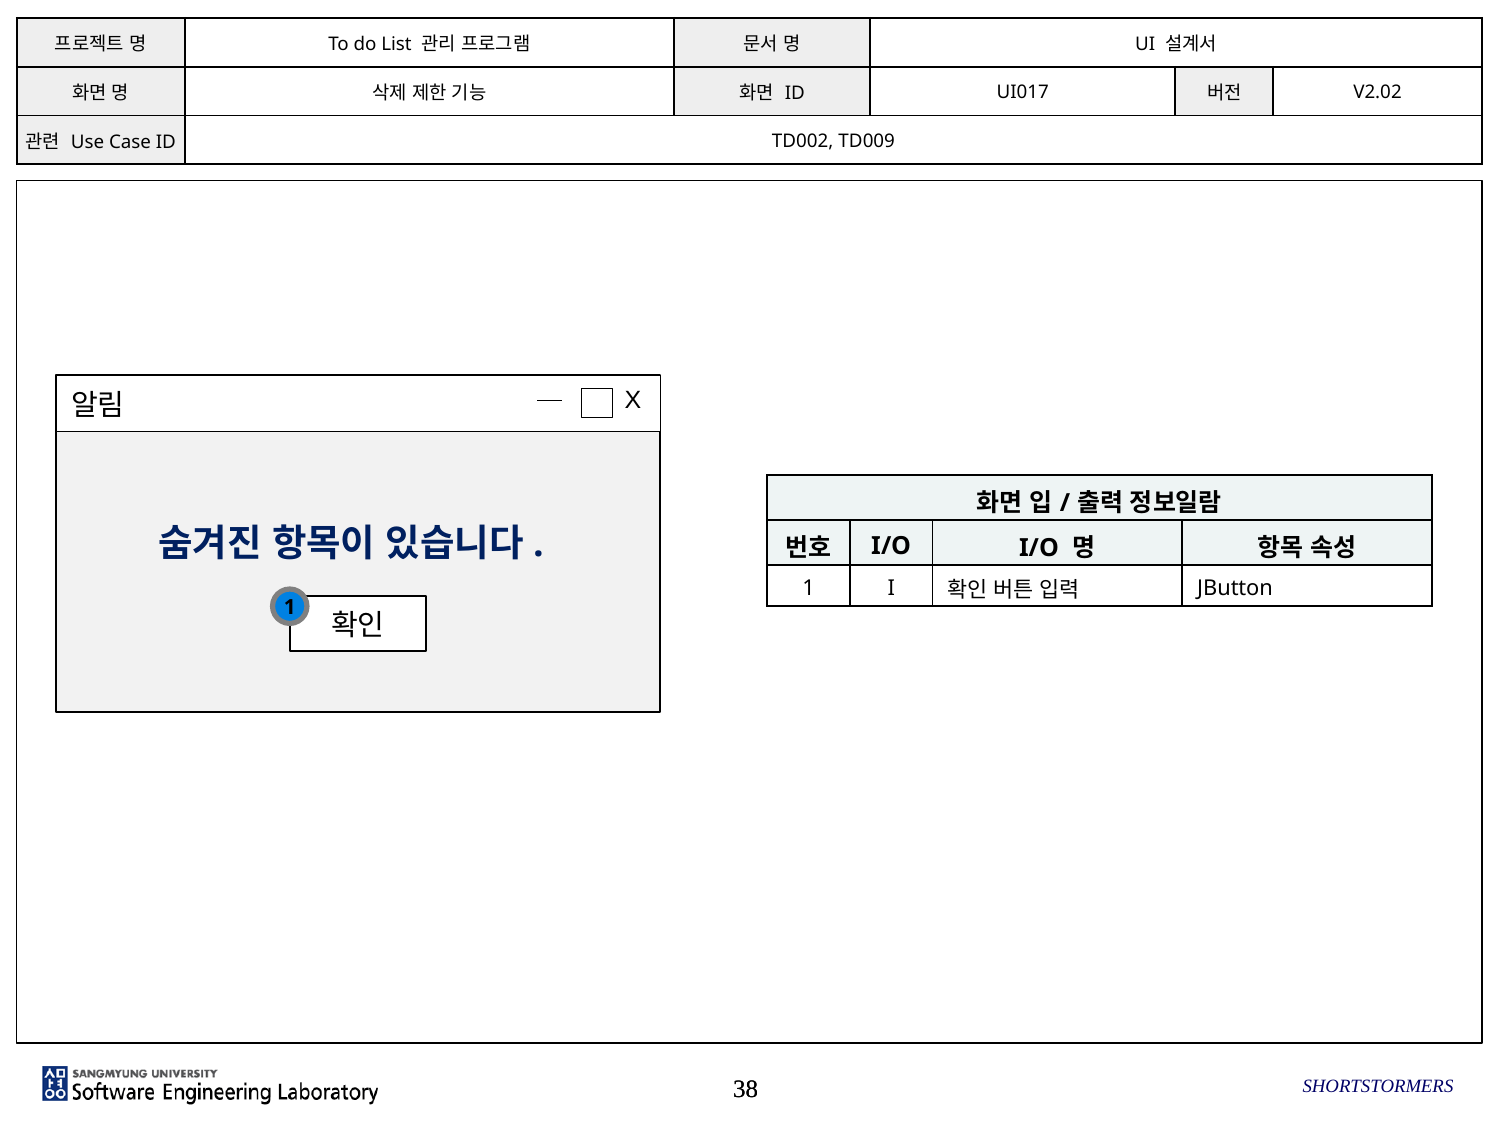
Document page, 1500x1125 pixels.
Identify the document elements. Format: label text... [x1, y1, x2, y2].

table_cell UI017 [871, 68, 1174, 115]
table_cell 화면 ID [675, 68, 869, 115]
table_cell JButton [1183, 566, 1431, 605]
table_cell 화면 명 [18, 68, 184, 115]
picture [42, 1066, 382, 1106]
table_cell I/O 명 [933, 521, 1181, 564]
table_cell I [851, 566, 932, 605]
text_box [56, 374, 661, 713]
table_cell 확인 버튼 입력 [933, 566, 1181, 605]
footer SHORTSTORMERS [994, 1060, 1454, 1110]
table_cell 관련 Use Case ID [18, 116, 184, 163]
table_header 프로젝트 명 [18, 19, 184, 66]
table_header 문서 명 [675, 19, 869, 66]
table_cell TD002, TD009 [186, 116, 1481, 163]
table_header UI 설계서 [871, 19, 1481, 66]
table_cell 번호 [768, 521, 849, 564]
table_cell 항목 속성 [1183, 521, 1431, 564]
table_cell I/O [851, 521, 932, 564]
table_cell 버전 [1176, 68, 1272, 115]
table_header 화면 입/출력 정보일람 [768, 476, 1431, 519]
table_cell 삭제 제한 기능 [186, 68, 673, 115]
table_cell V2.02 [1274, 68, 1481, 115]
table_cell 1 [768, 566, 849, 605]
table_header To do List 관리 프로그램 [186, 19, 673, 66]
